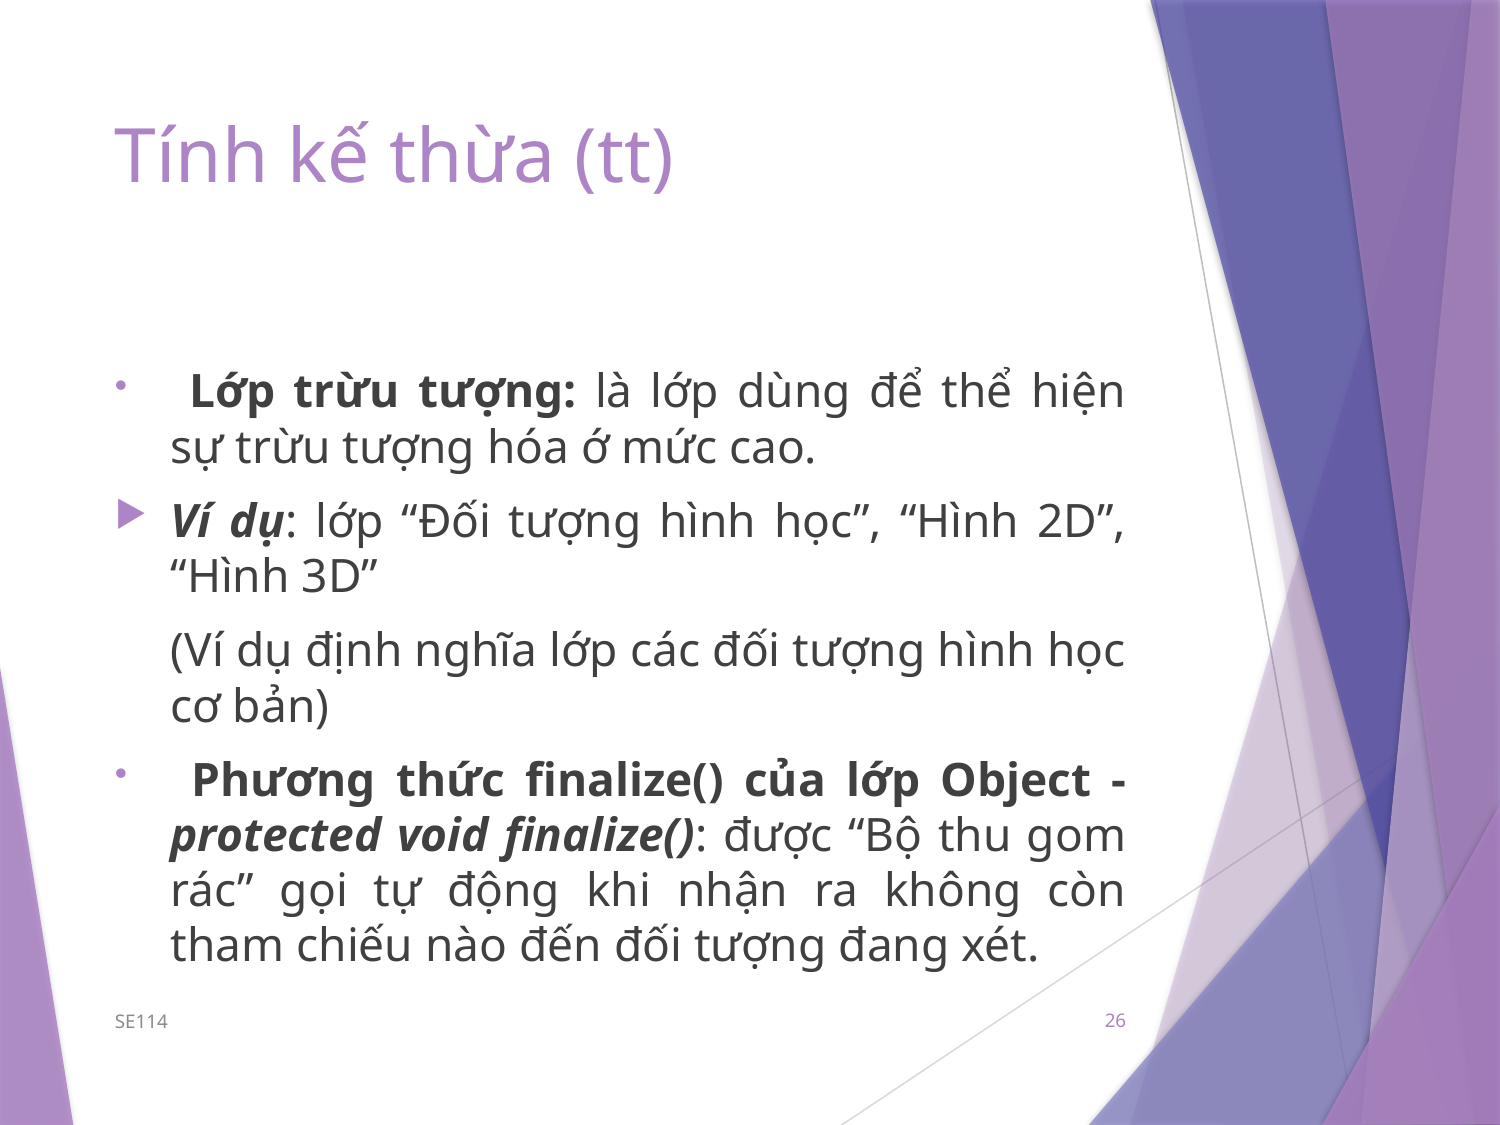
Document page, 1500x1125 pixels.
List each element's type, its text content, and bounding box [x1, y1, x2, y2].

slide_number 26 [1057, 992, 1142, 1051]
title Tính kế thừa (tt) [99, 99, 1142, 317]
list Lớp trừu tượng: là lớp dùng để thể hiện sự trừu tượng hóa ớ mức cao. Ví dụ: lớp “Đối tượng hình học”, “Hình 2D”, “Hình 3D” (Ví dụ định nghĩa lớp các đối tượng hình học cơ bản) Phương thức finalize() của lớp Object - protected void finalize(): được “Bộ thu gom rác” gọi tự động khi nhận ra không còn tham chiếu nào đến đối tượng đang xét. [99, 354, 1142, 992]
footer SE114 [99, 992, 859, 1051]
